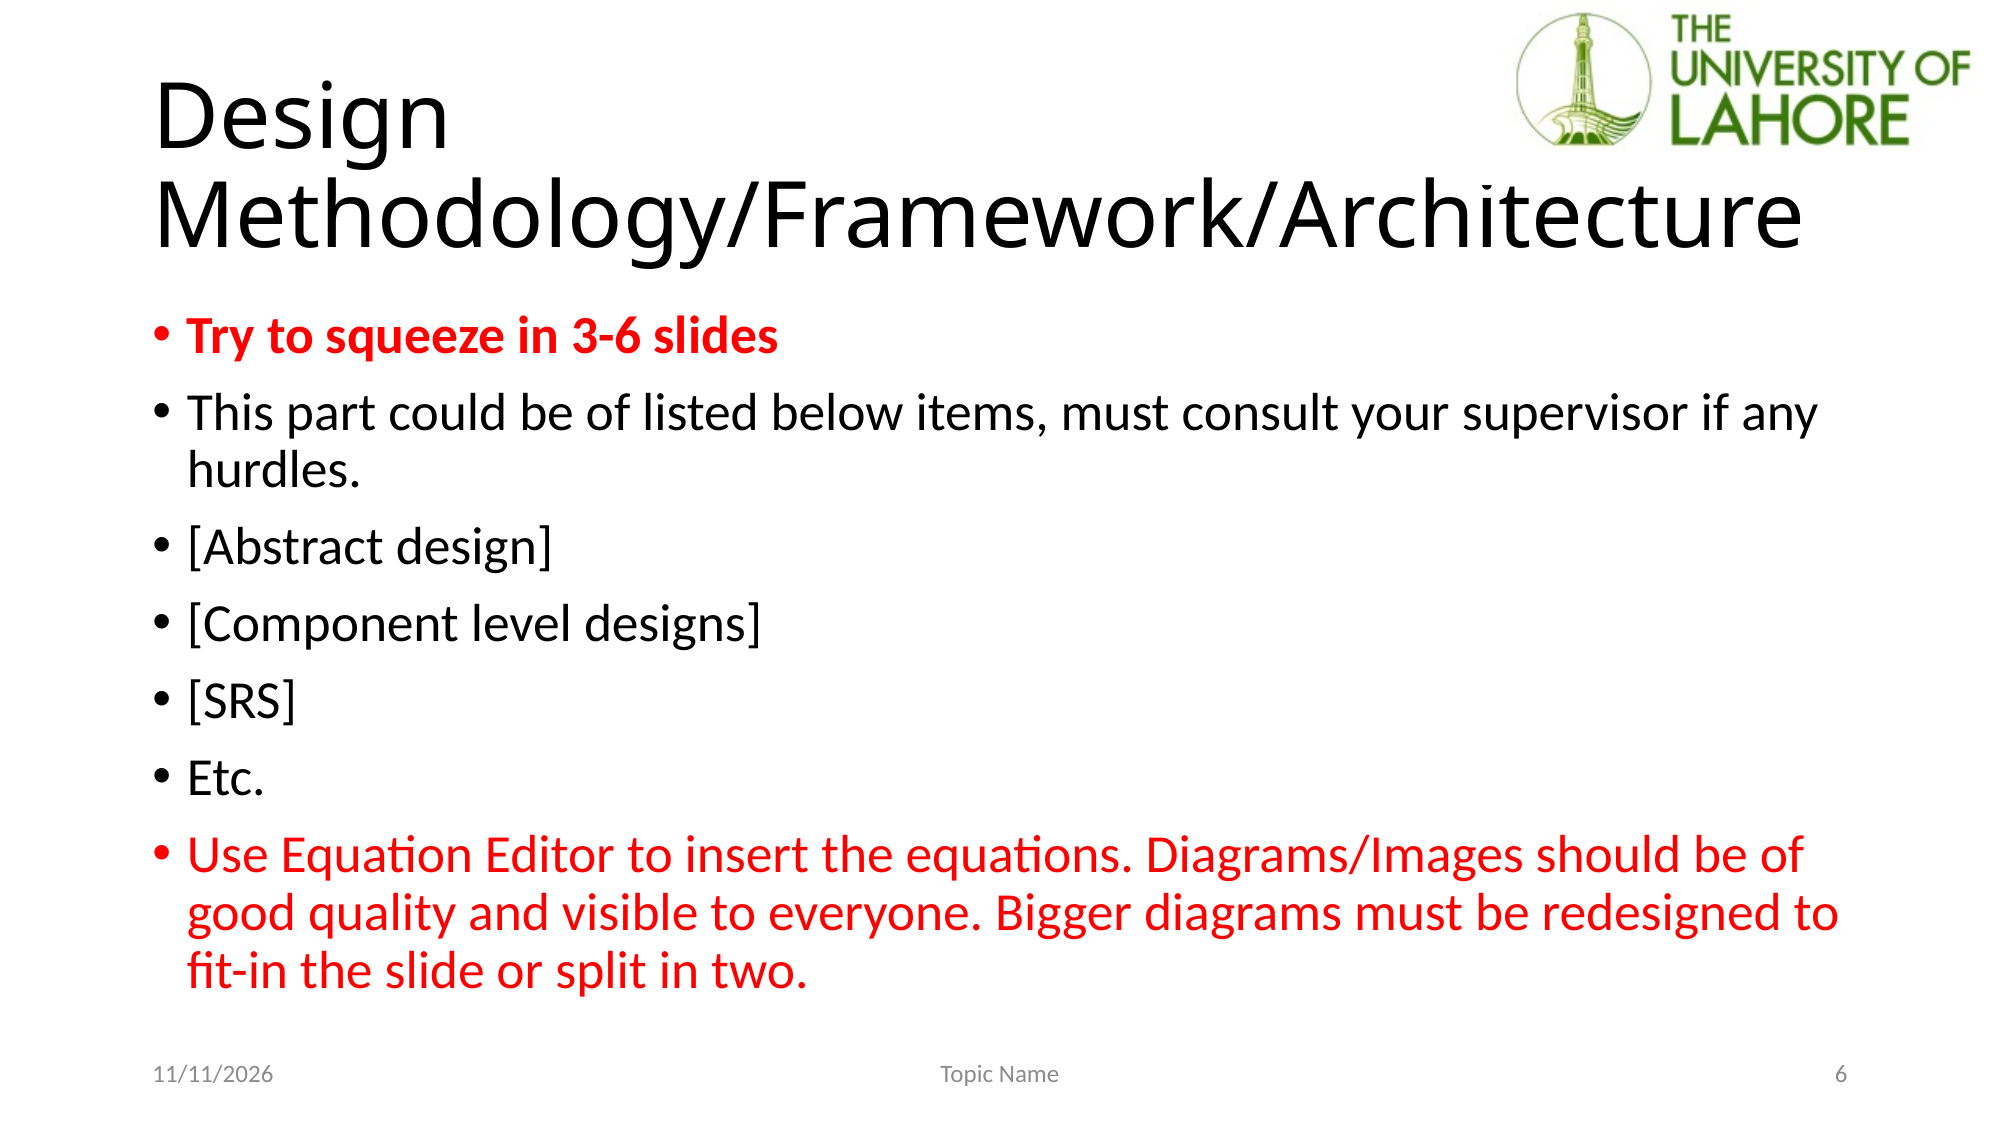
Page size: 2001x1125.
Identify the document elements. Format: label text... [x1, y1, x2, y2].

slide_number 6 [1412, 1042, 1863, 1103]
list Try to squeeze in 3-6 slides This part could be of listed below items, must consult your supervisor if any hurdles. [Abstract design] [Component level designs] [SRS] Etc. Use Equation Editor to insert the equations. Diagrams/Images should be of good quality and visible to everyone. Bigger diagrams must be redesigned to fit-in the slide or split in two. [137, 299, 1863, 1014]
footer Topic Name [662, 1042, 1338, 1103]
picture [1476, 0, 1986, 185]
title Design Methodology/Framework/Architecture [137, 59, 1863, 278]
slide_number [137, 1042, 588, 1103]
